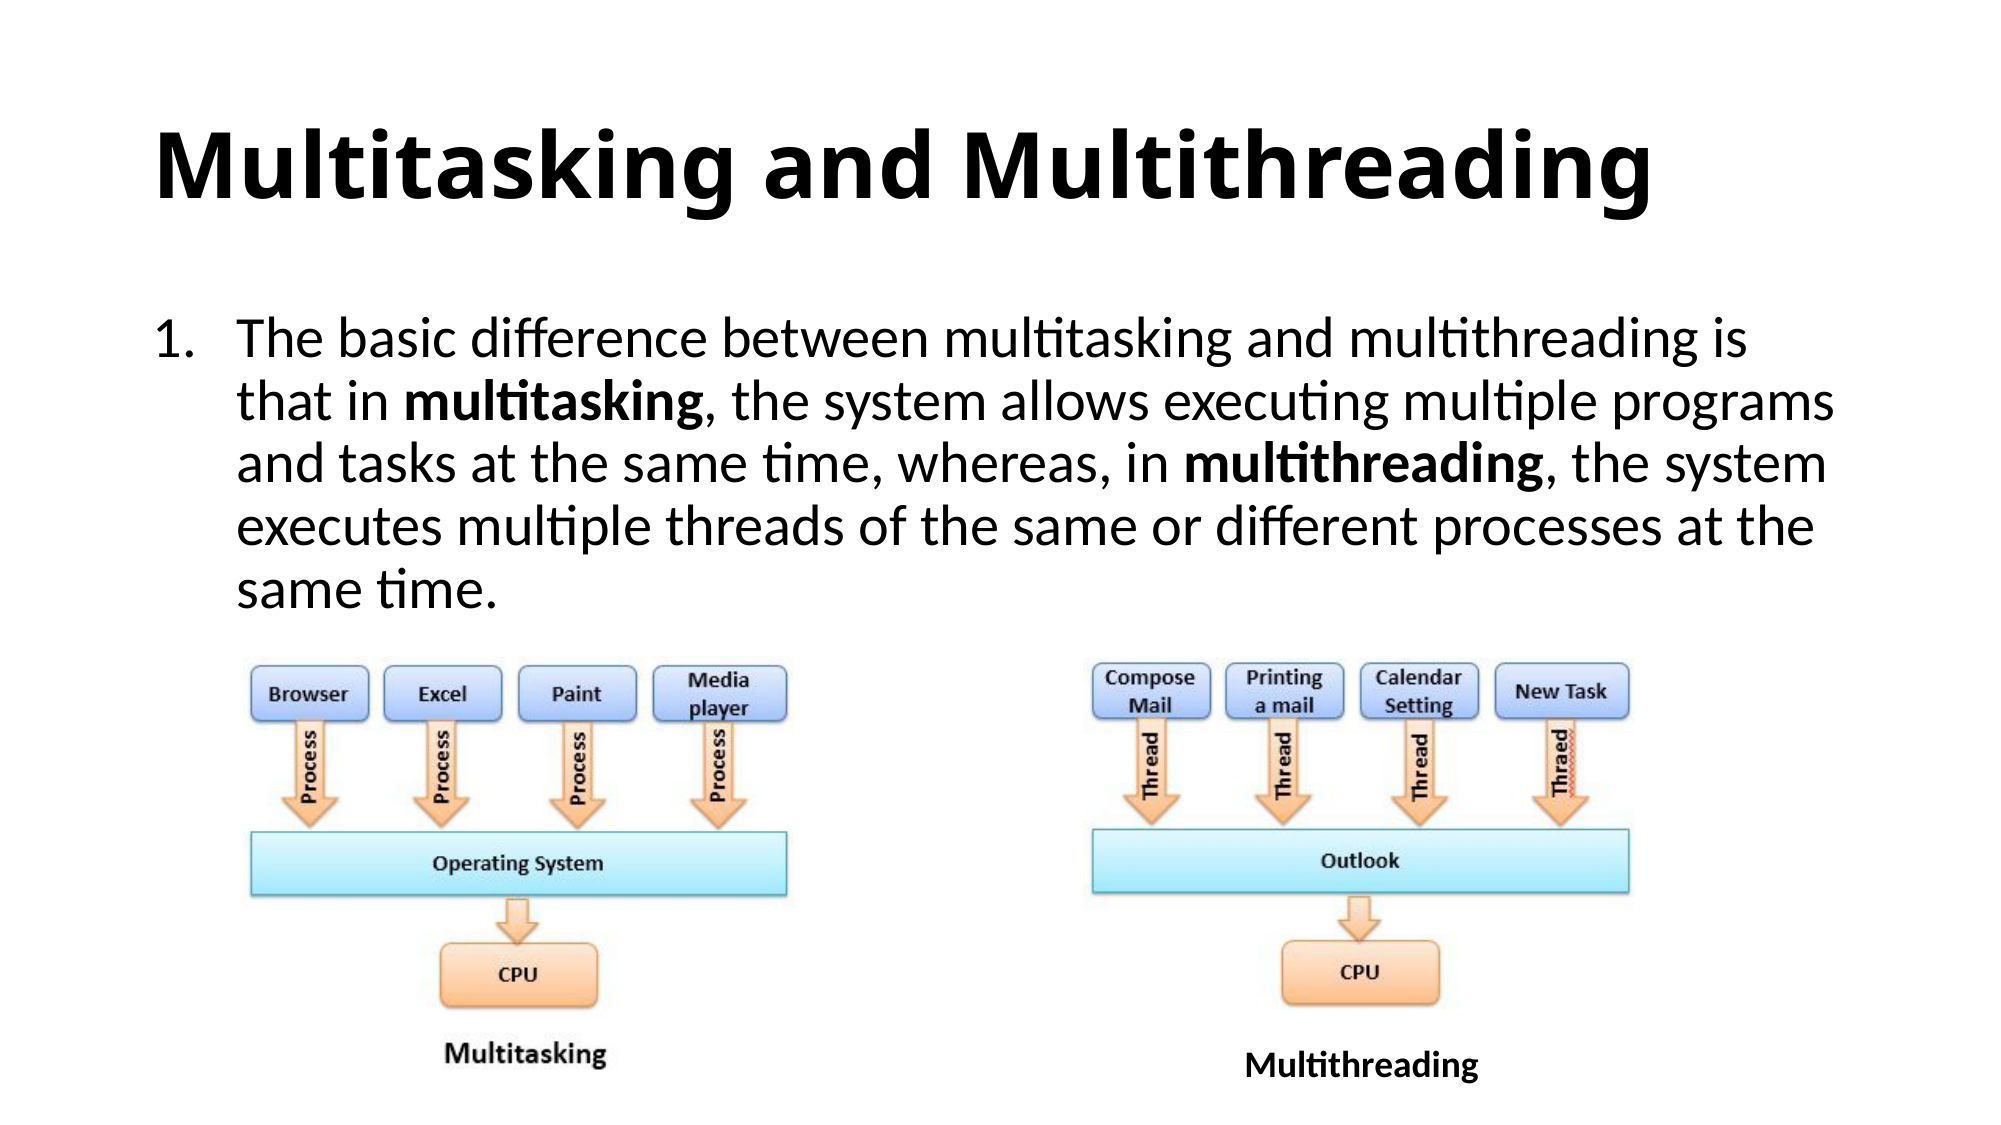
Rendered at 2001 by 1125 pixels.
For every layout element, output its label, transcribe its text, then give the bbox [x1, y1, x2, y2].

text_box Multithreading [1229, 1032, 1500, 1092]
picture [1083, 658, 1644, 1014]
title Multitasking and Multithreading [137, 59, 1863, 278]
picture [243, 656, 797, 1076]
list The basic difference between multitasking and multithreading is that in multitasking, the system allows executing multiple programs and tasks at the same time, whereas, in multithreading, the system executes multiple threads of the same or different processes at the same time. [137, 299, 1863, 1014]
